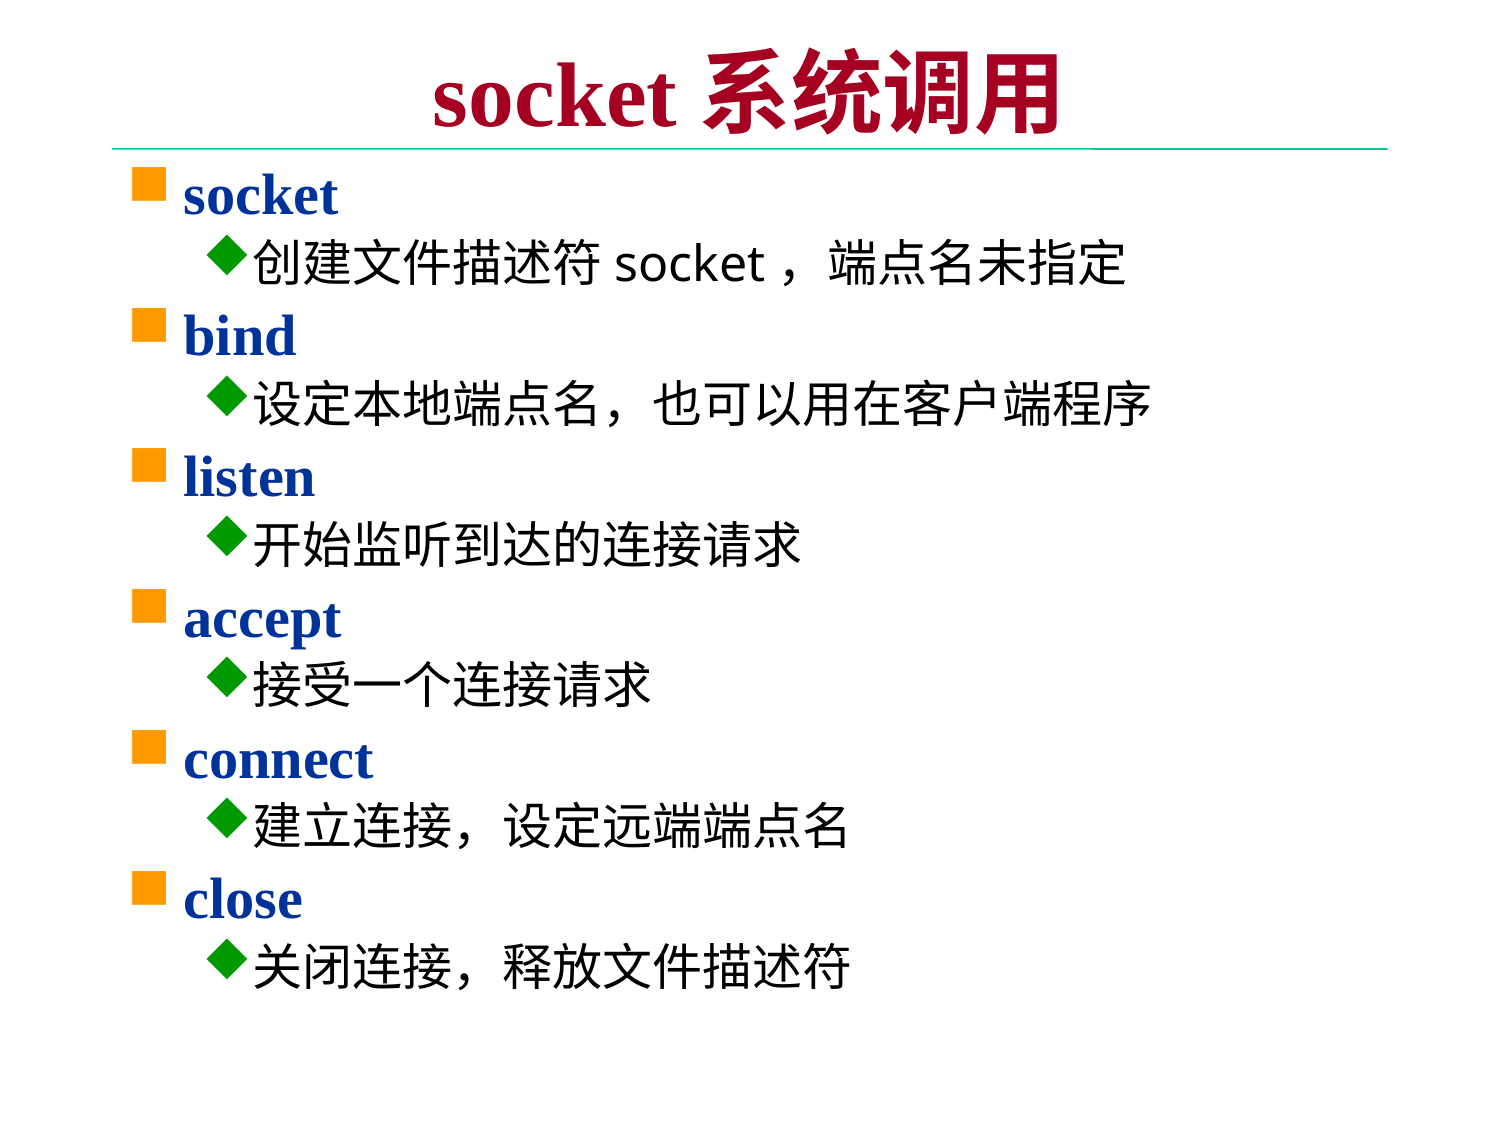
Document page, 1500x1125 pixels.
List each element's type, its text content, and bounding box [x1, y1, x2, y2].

title socket系统调用 [112, 31, 1388, 148]
list socket 创建文件描述符socket，端点名未指定 bind 设定本地端点名，也可以用在客户端程序 listen 开始监听到达的连接请求 accept 接受一个连接请求 connect 建立连接，设定远端端点名 close 关闭连接，释放文件描述符 [112, 148, 1388, 1035]
